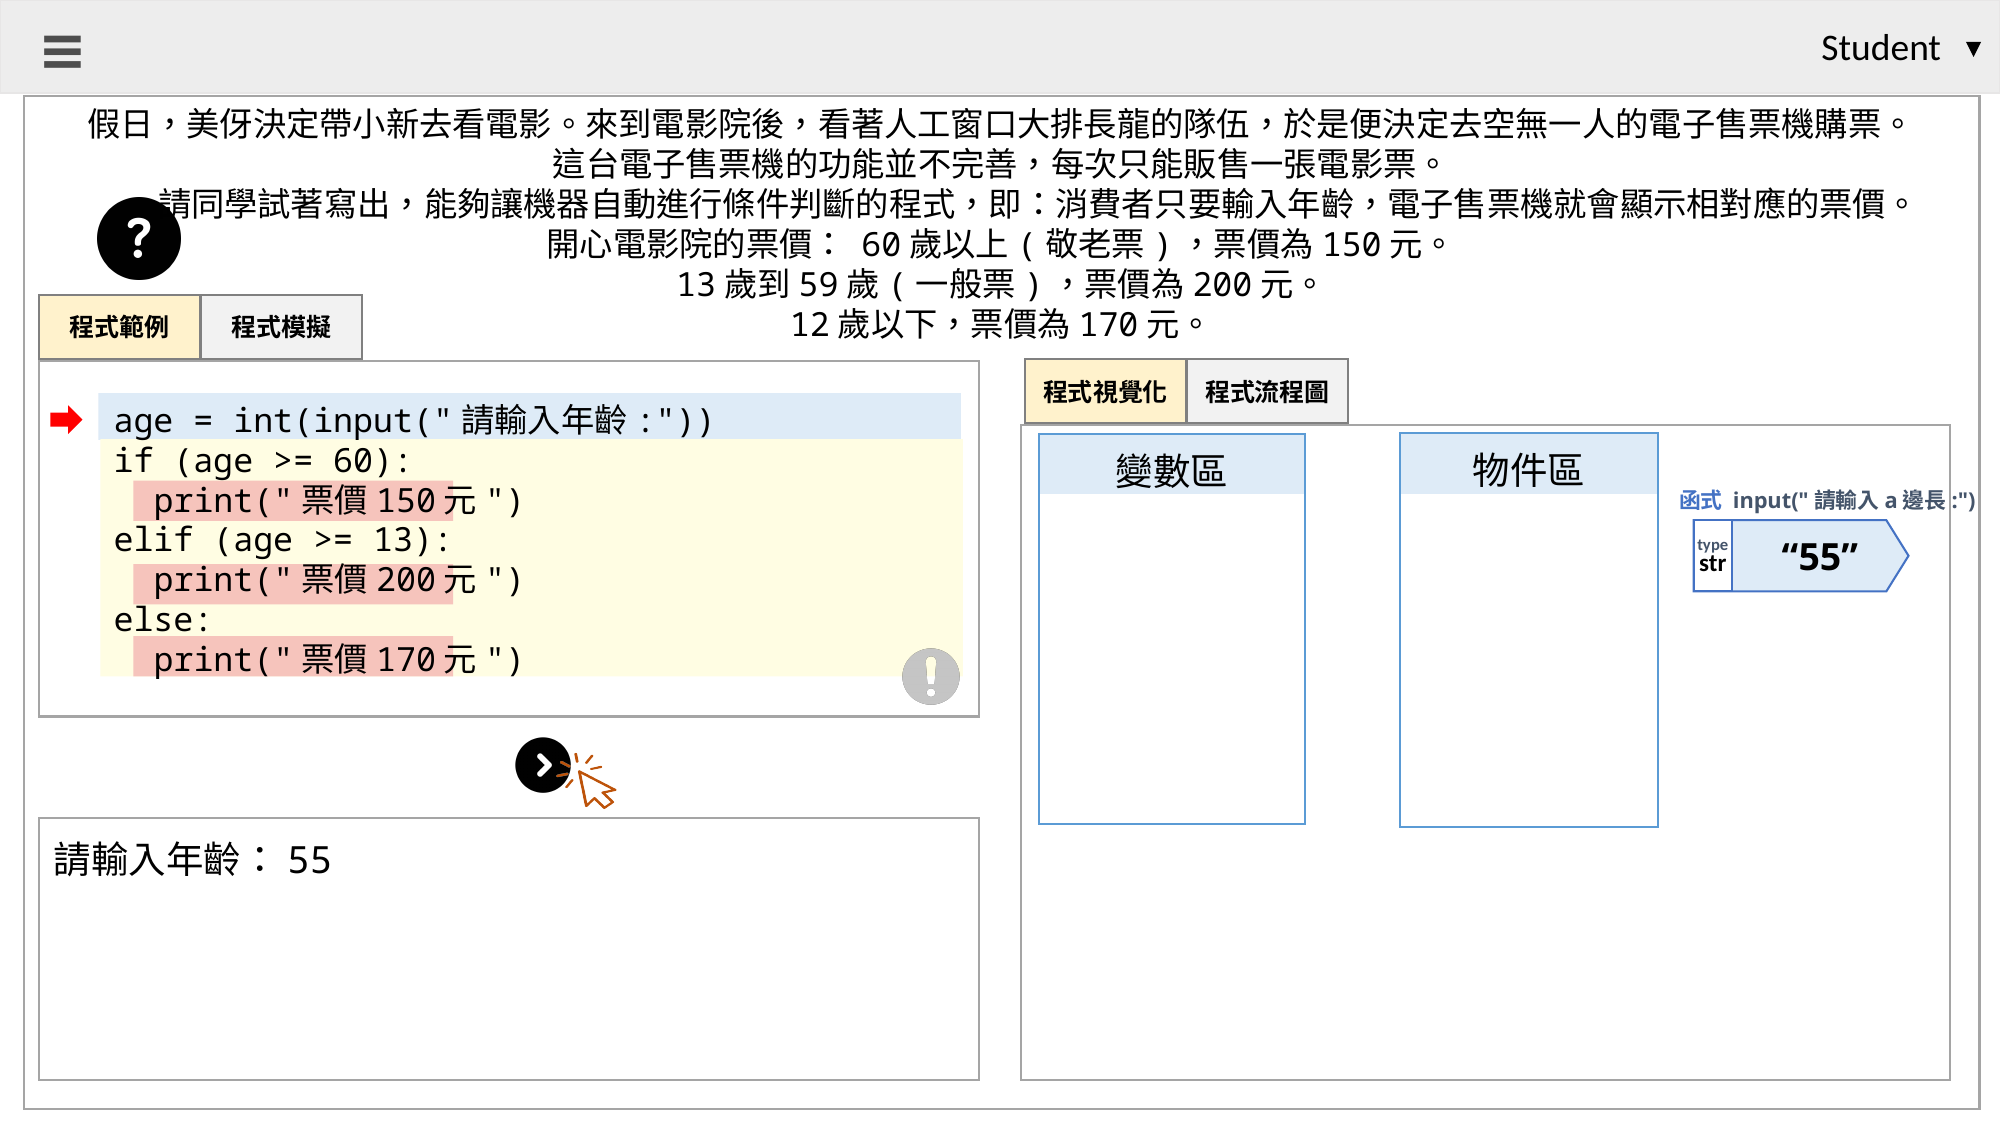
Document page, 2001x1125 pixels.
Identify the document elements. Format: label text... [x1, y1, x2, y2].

table_header 變數區 [1040, 435, 1304, 494]
text_box [50, 405, 83, 435]
text_box 請輸入年齡：55 [38, 817, 980, 1081]
text_box ≡ [23, 5, 98, 90]
text_box 程式視覺化 [1024, 358, 1185, 424]
picture [97, 197, 181, 280]
picture [508, 730, 623, 812]
text_box [0, 0, 2000, 94]
text_box 函式 input("請輸入a邊長:") [1664, 479, 2000, 521]
text_box 程式模擬 [199, 294, 363, 360]
table_header 物件區 [1401, 434, 1657, 494]
text_box 假日，美伢決定帶小新去看電影。來到電影院後，看著人工窗口大排長龍的隊伍，於是便決定去空無一人的電子售票機購票。 這台電子售票機的功能並不完善，每次只能販售一張電影票。 請同學試著寫出，能夠讓機器自動進行條件判斷的程式，即：消費者只要輸入年齡，電子售票機就會顯示相對應的票價。 開心電影院的票價： 60歲以上(敬老票)，票價為150元。 13歲到59歲(一般票)，票價為200元。 12歲以下，票價為170元。 [23, 95, 1981, 1110]
text_box 程式範例 [38, 294, 199, 360]
text_box [1659, 451, 1916, 584]
text_box Student [1806, 16, 1981, 76]
table_cell [1040, 494, 1304, 823]
text_box [1965, 41, 1982, 57]
picture [899, 645, 963, 708]
text_box age = int(input("請輸入年齡:")) if (age >= 60): print("票價150元") elif (age >= 13): print("票價200元") else: print("票價170元") [38, 360, 980, 718]
text_box [1020, 424, 1951, 1081]
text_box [98, 393, 963, 677]
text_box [1671, 520, 1909, 592]
table_cell [1401, 494, 1657, 826]
text_box 程式流程圖 [1185, 358, 1349, 424]
